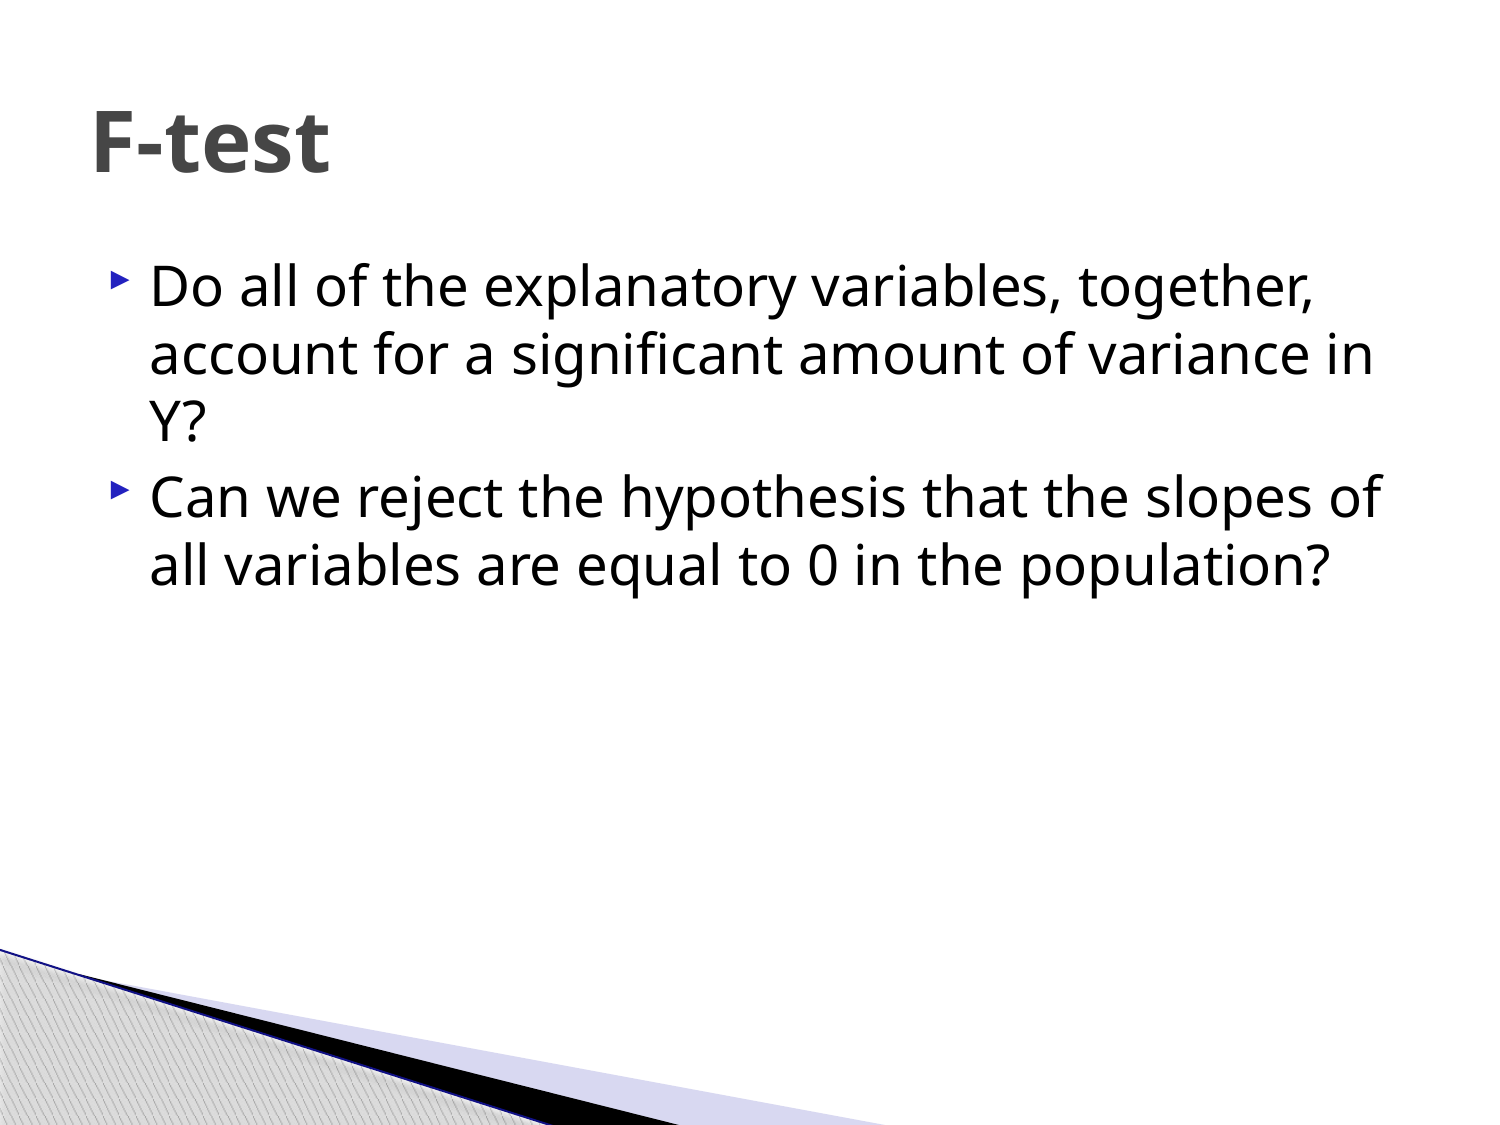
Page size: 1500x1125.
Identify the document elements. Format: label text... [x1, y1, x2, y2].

list Do all of the explanatory variables, together, account for a significant amount of variance in Y? Can we reject the hypothesis that the slopes of all variables are equal to 0 in the population? [75, 243, 1425, 986]
title F-test [75, 45, 1425, 233]
